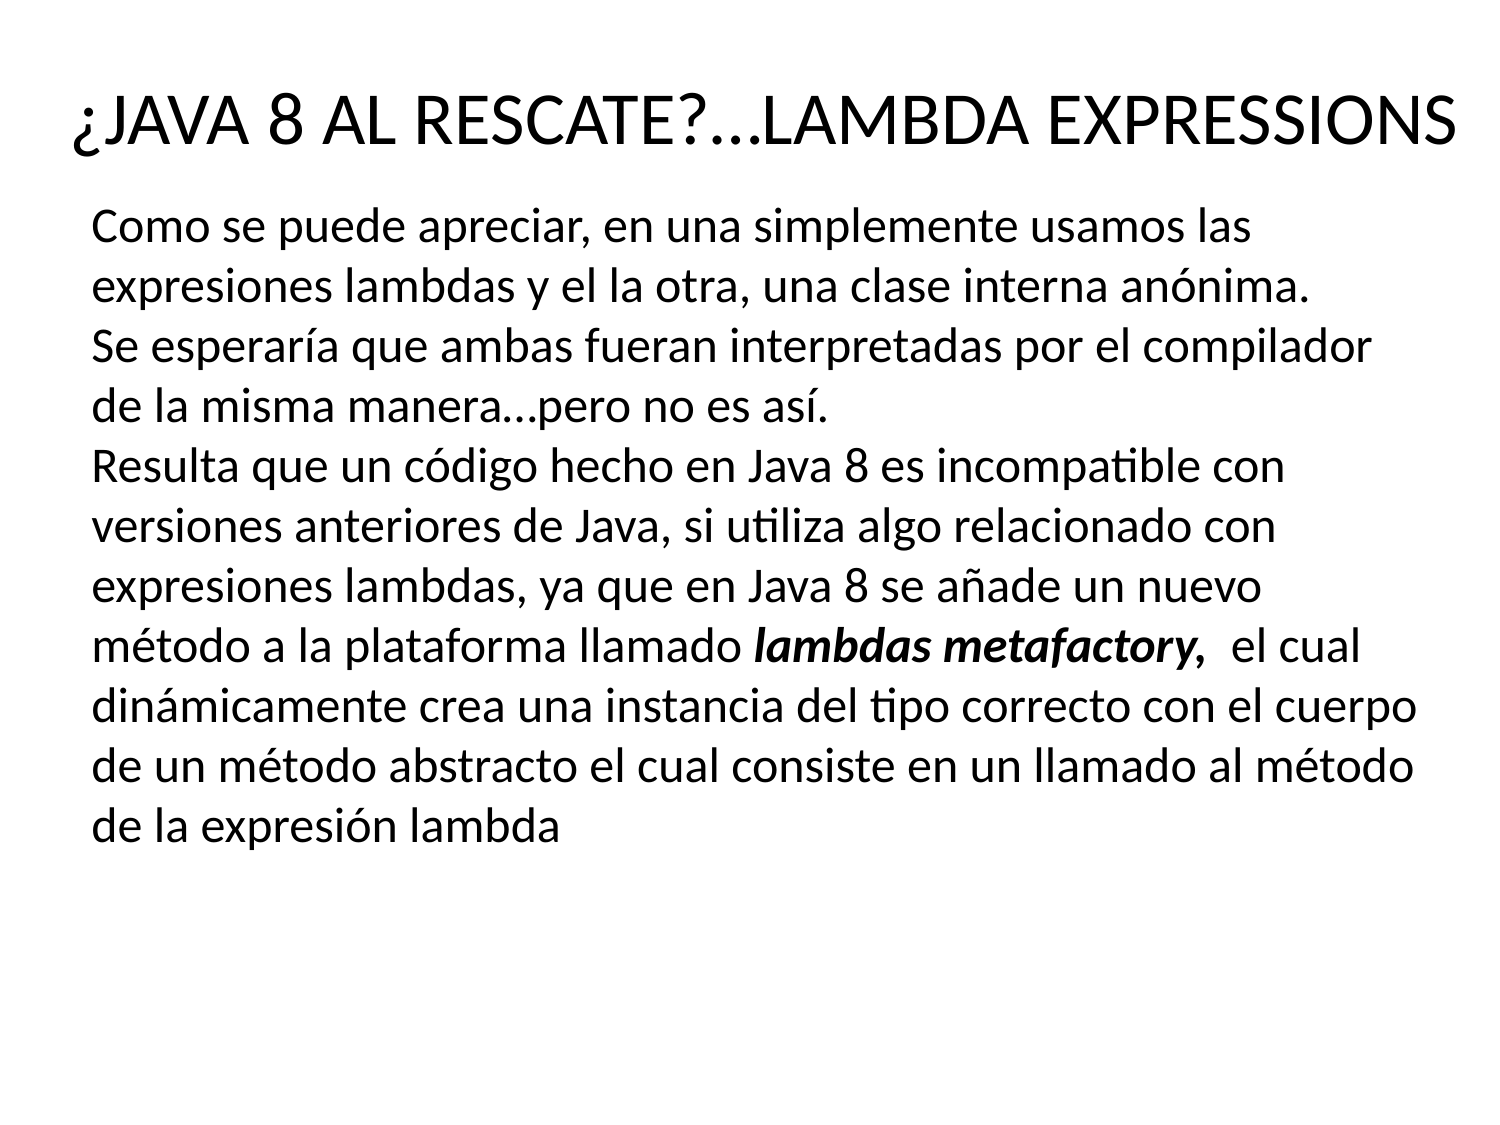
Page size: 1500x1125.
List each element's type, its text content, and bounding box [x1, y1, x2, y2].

text_box Como se puede apreciar, en una simplemente usamos las expresiones lambdas y el la otra, una clase interna anónima. Se esperaría que ambas fueran interpretadas por el compilador de la misma manera…pero no es así. Resulta que un código hecho en Java 8 es incompatible con versiones anteriores de Java, si utiliza algo relacionado con expresiones lambdas, ya que en Java 8 se añade un nuevo método a la plataforma llamado lambdas metafactory, el cual dinámicamente crea una instancia del tipo correcto con el cuerpo de un método abstracto el cual consiste en un llamado al método de la expresión lambda [76, 184, 1436, 860]
title ¿JAVA 8 AL RESCATE?…LAMBDA EXPRESSIONS [29, 45, 1500, 185]
